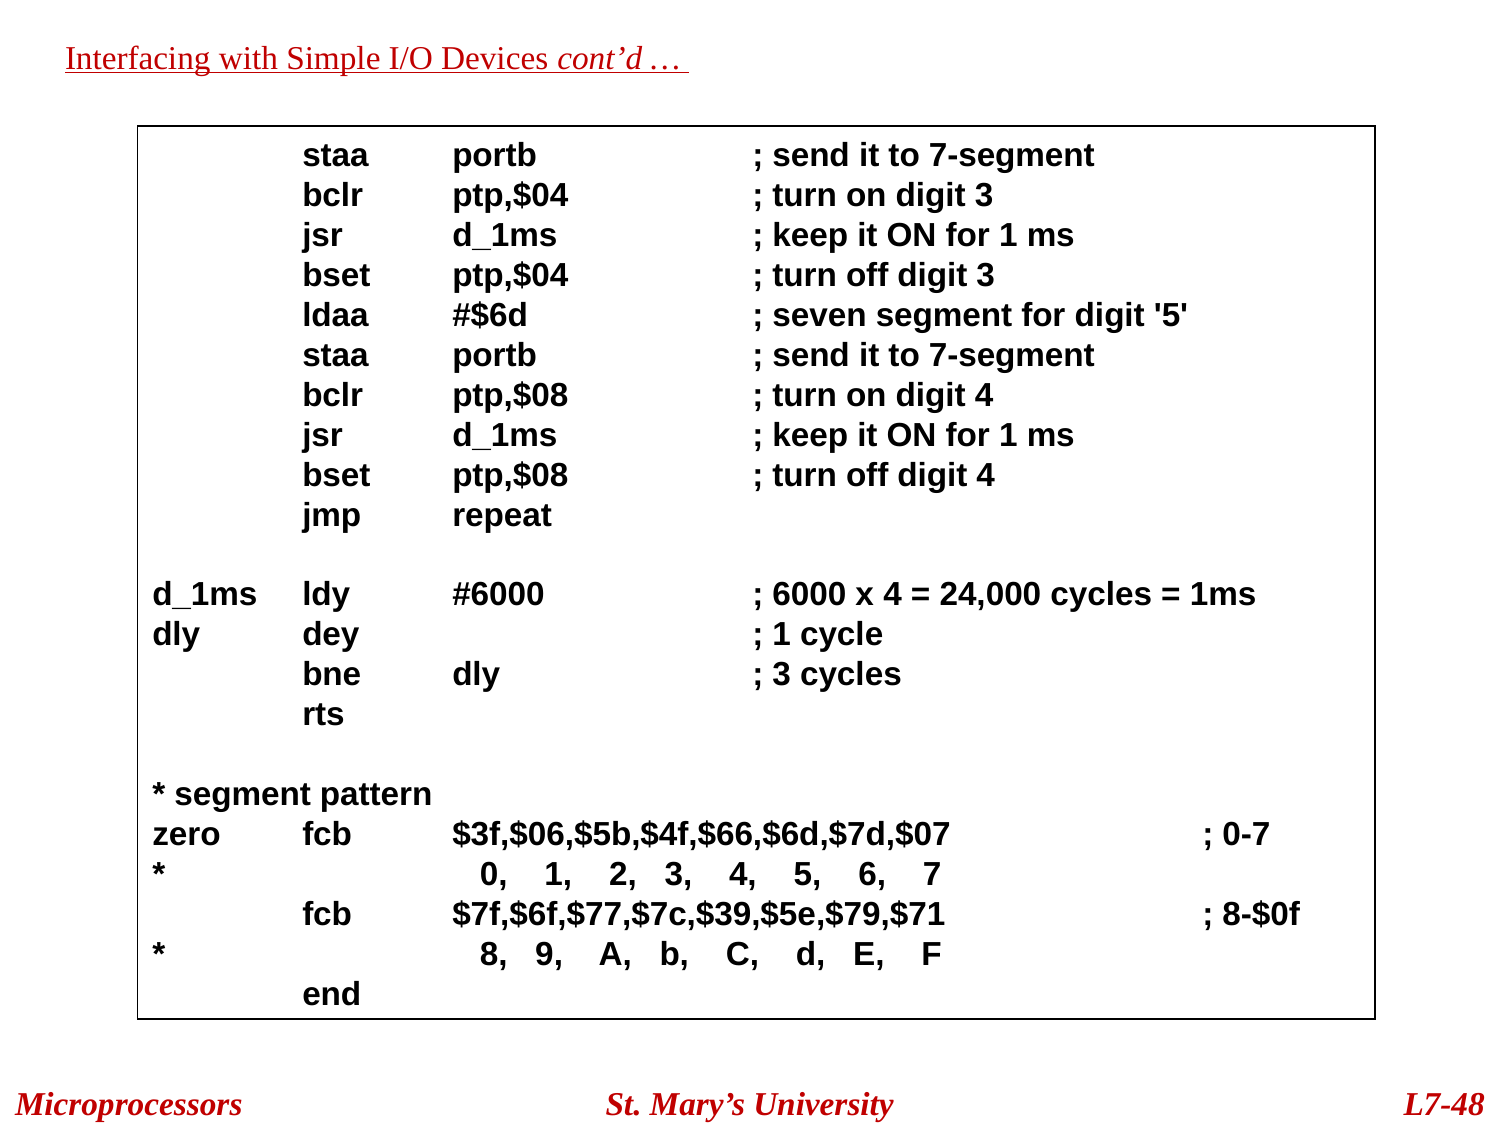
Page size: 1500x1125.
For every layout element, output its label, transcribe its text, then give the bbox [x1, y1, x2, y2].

text_box staa portb ; send it to 7-segment bclr ptp,$04 ; turn on digit 3 jsr d_1ms ; keep it ON for 1 ms bset ptp,$04 ; turn off digit 3 ldaa #$6d ; seven segment for digit '5' staa portb ; send it to 7-segment bclr ptp,$08 ; turn on digit 4 jsr d_1ms ; keep it ON for 1 ms bset ptp,$08 ; turn off digit 4 jmp repeat d_1ms ldy #6000 ; 6000 x 4 = 24,000 cycles = 1ms dly dey ; 1 cycle bne dly ; 3 cycles rts * segment pattern zero fcb $3f,$06,$5b,$4f,$66,$6d,$7d,$07 ; 0-7 * 0, 1, 2, 3, 4, 5, 6, 7 fcb $7f,$6f,$77,$7c,$39,$5e,$79,$71 ; 8-$0f * 8, 9, A, b, C, d, E, F end [137, 125, 1375, 1019]
text_box Interfacing with Simple I/O Devices cont’d … [49, 24, 1325, 88]
footer St. Mary’s University [512, 1074, 988, 1125]
slide_number L7-48 [1262, 1074, 1500, 1125]
slide_number Microprocessors [0, 1074, 301, 1125]
